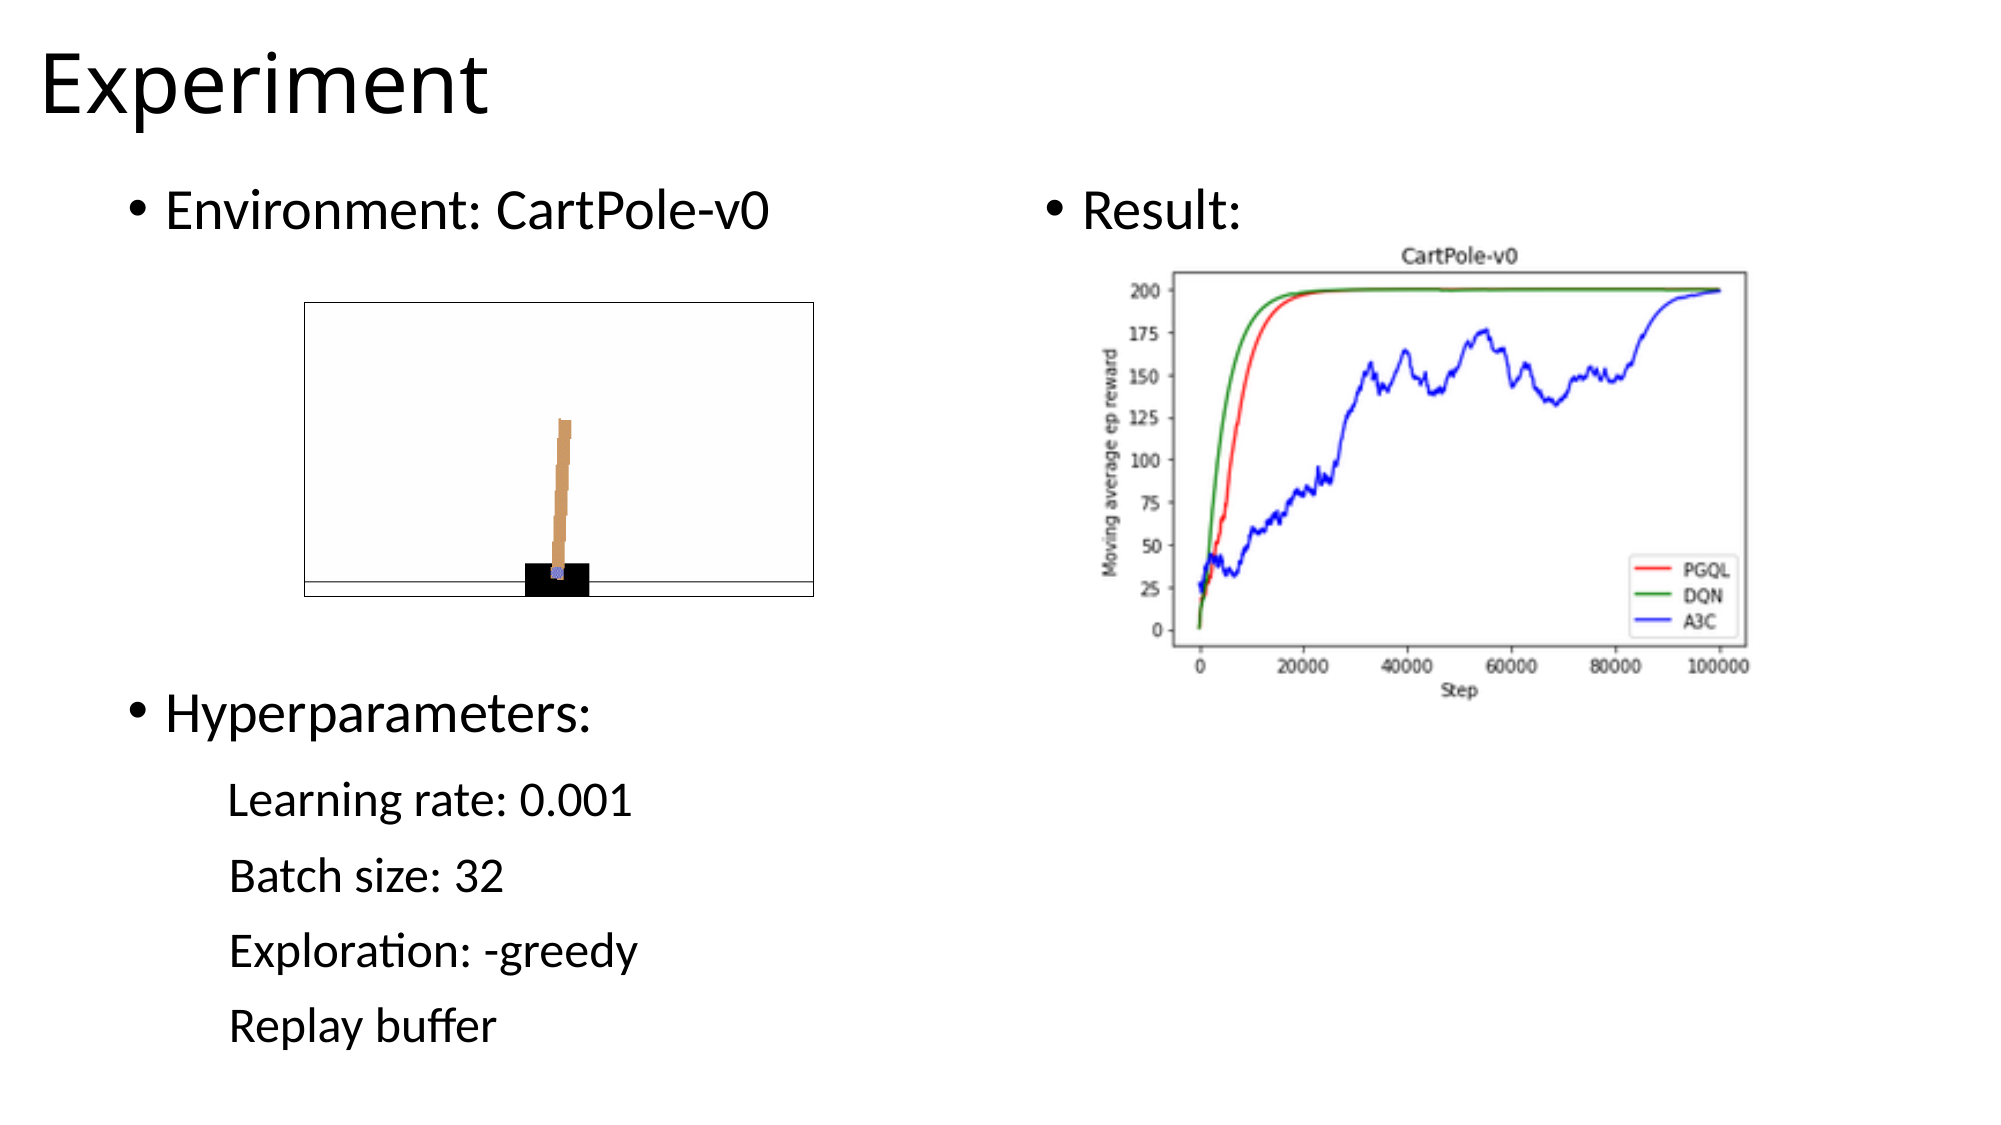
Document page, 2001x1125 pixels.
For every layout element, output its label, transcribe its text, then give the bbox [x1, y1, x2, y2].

picture [1093, 235, 1763, 711]
text_box Result: [1029, 171, 1864, 676]
title Experiment [23, 25, 1749, 148]
picture [304, 302, 814, 597]
